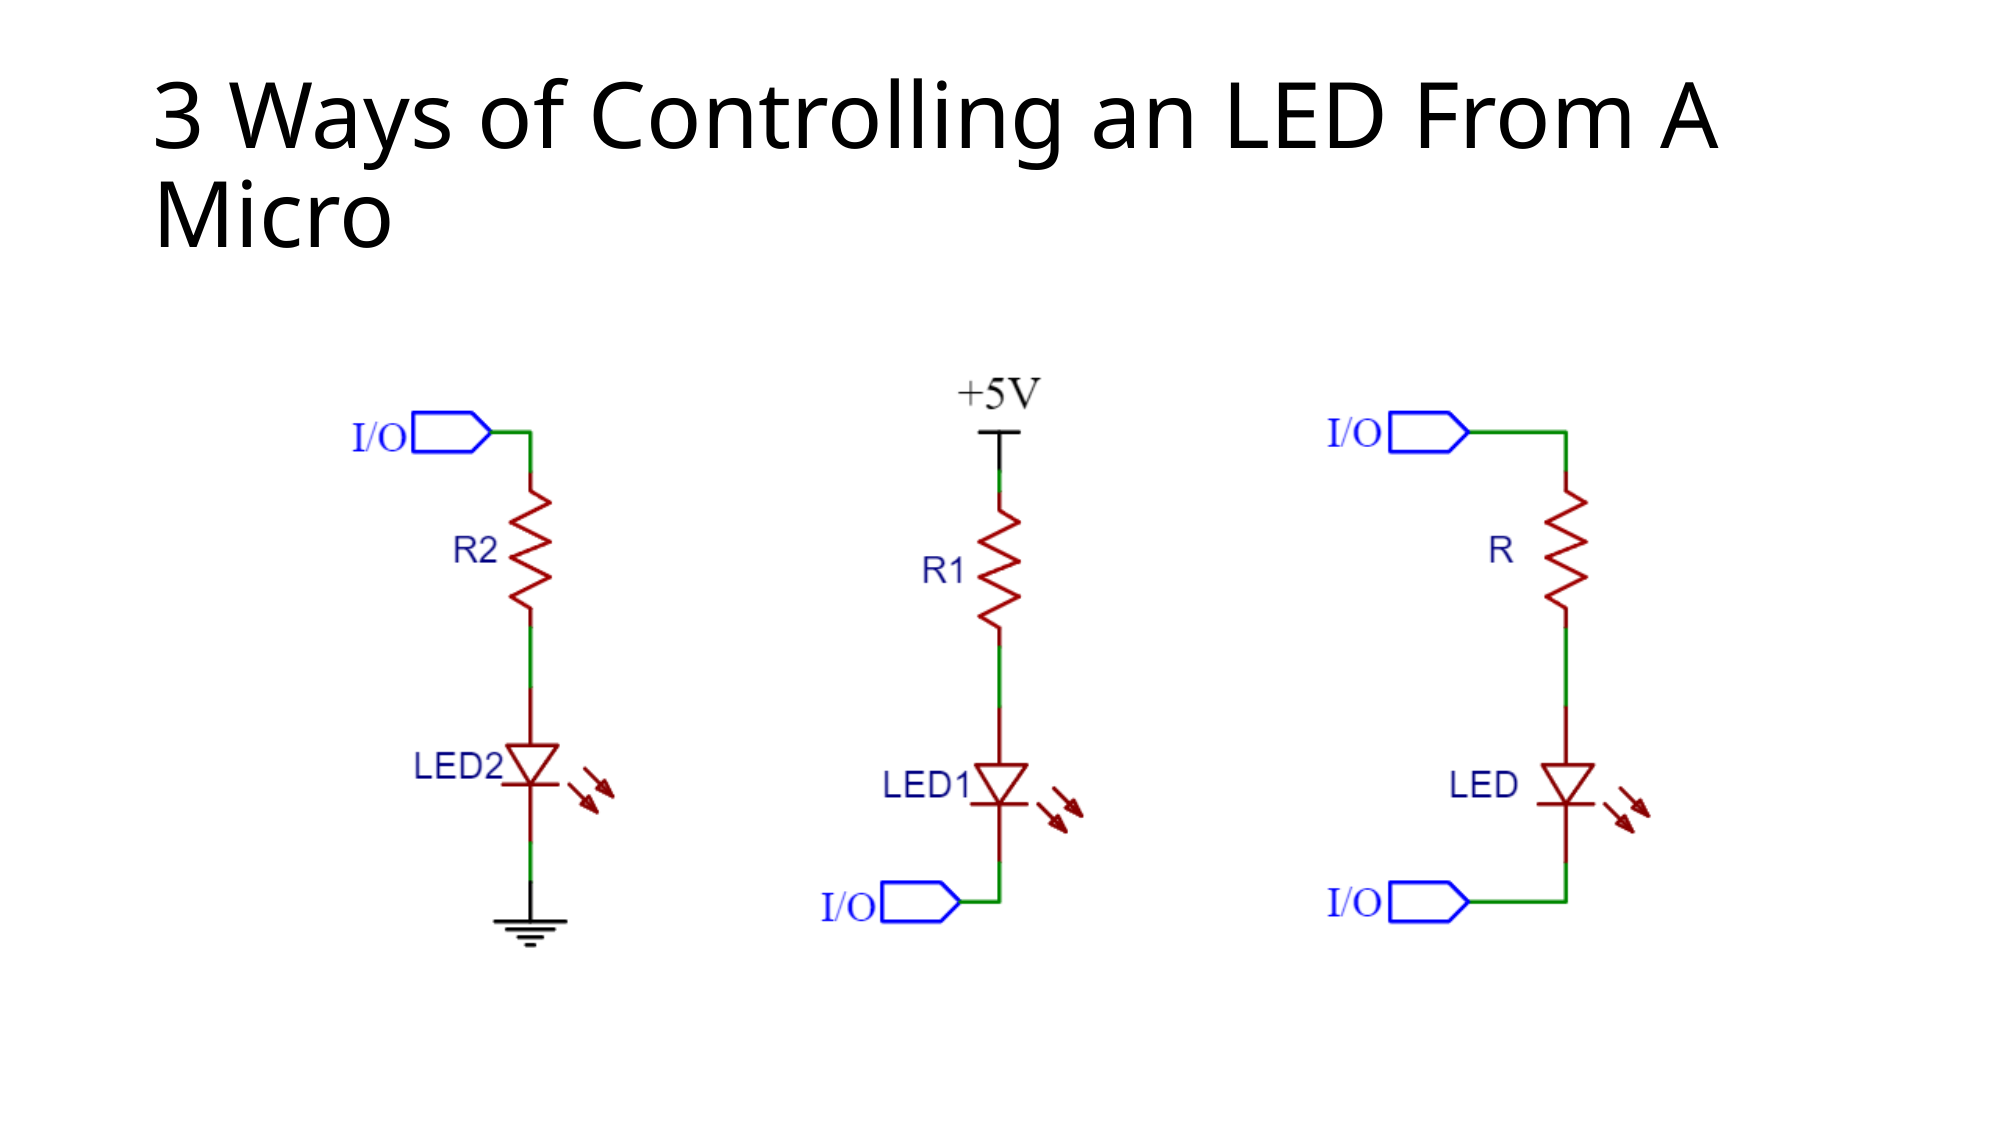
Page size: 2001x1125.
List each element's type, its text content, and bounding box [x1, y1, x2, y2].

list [313, 328, 1687, 984]
title 3 Ways of Controlling an LED From A Micro [137, 59, 1863, 278]
